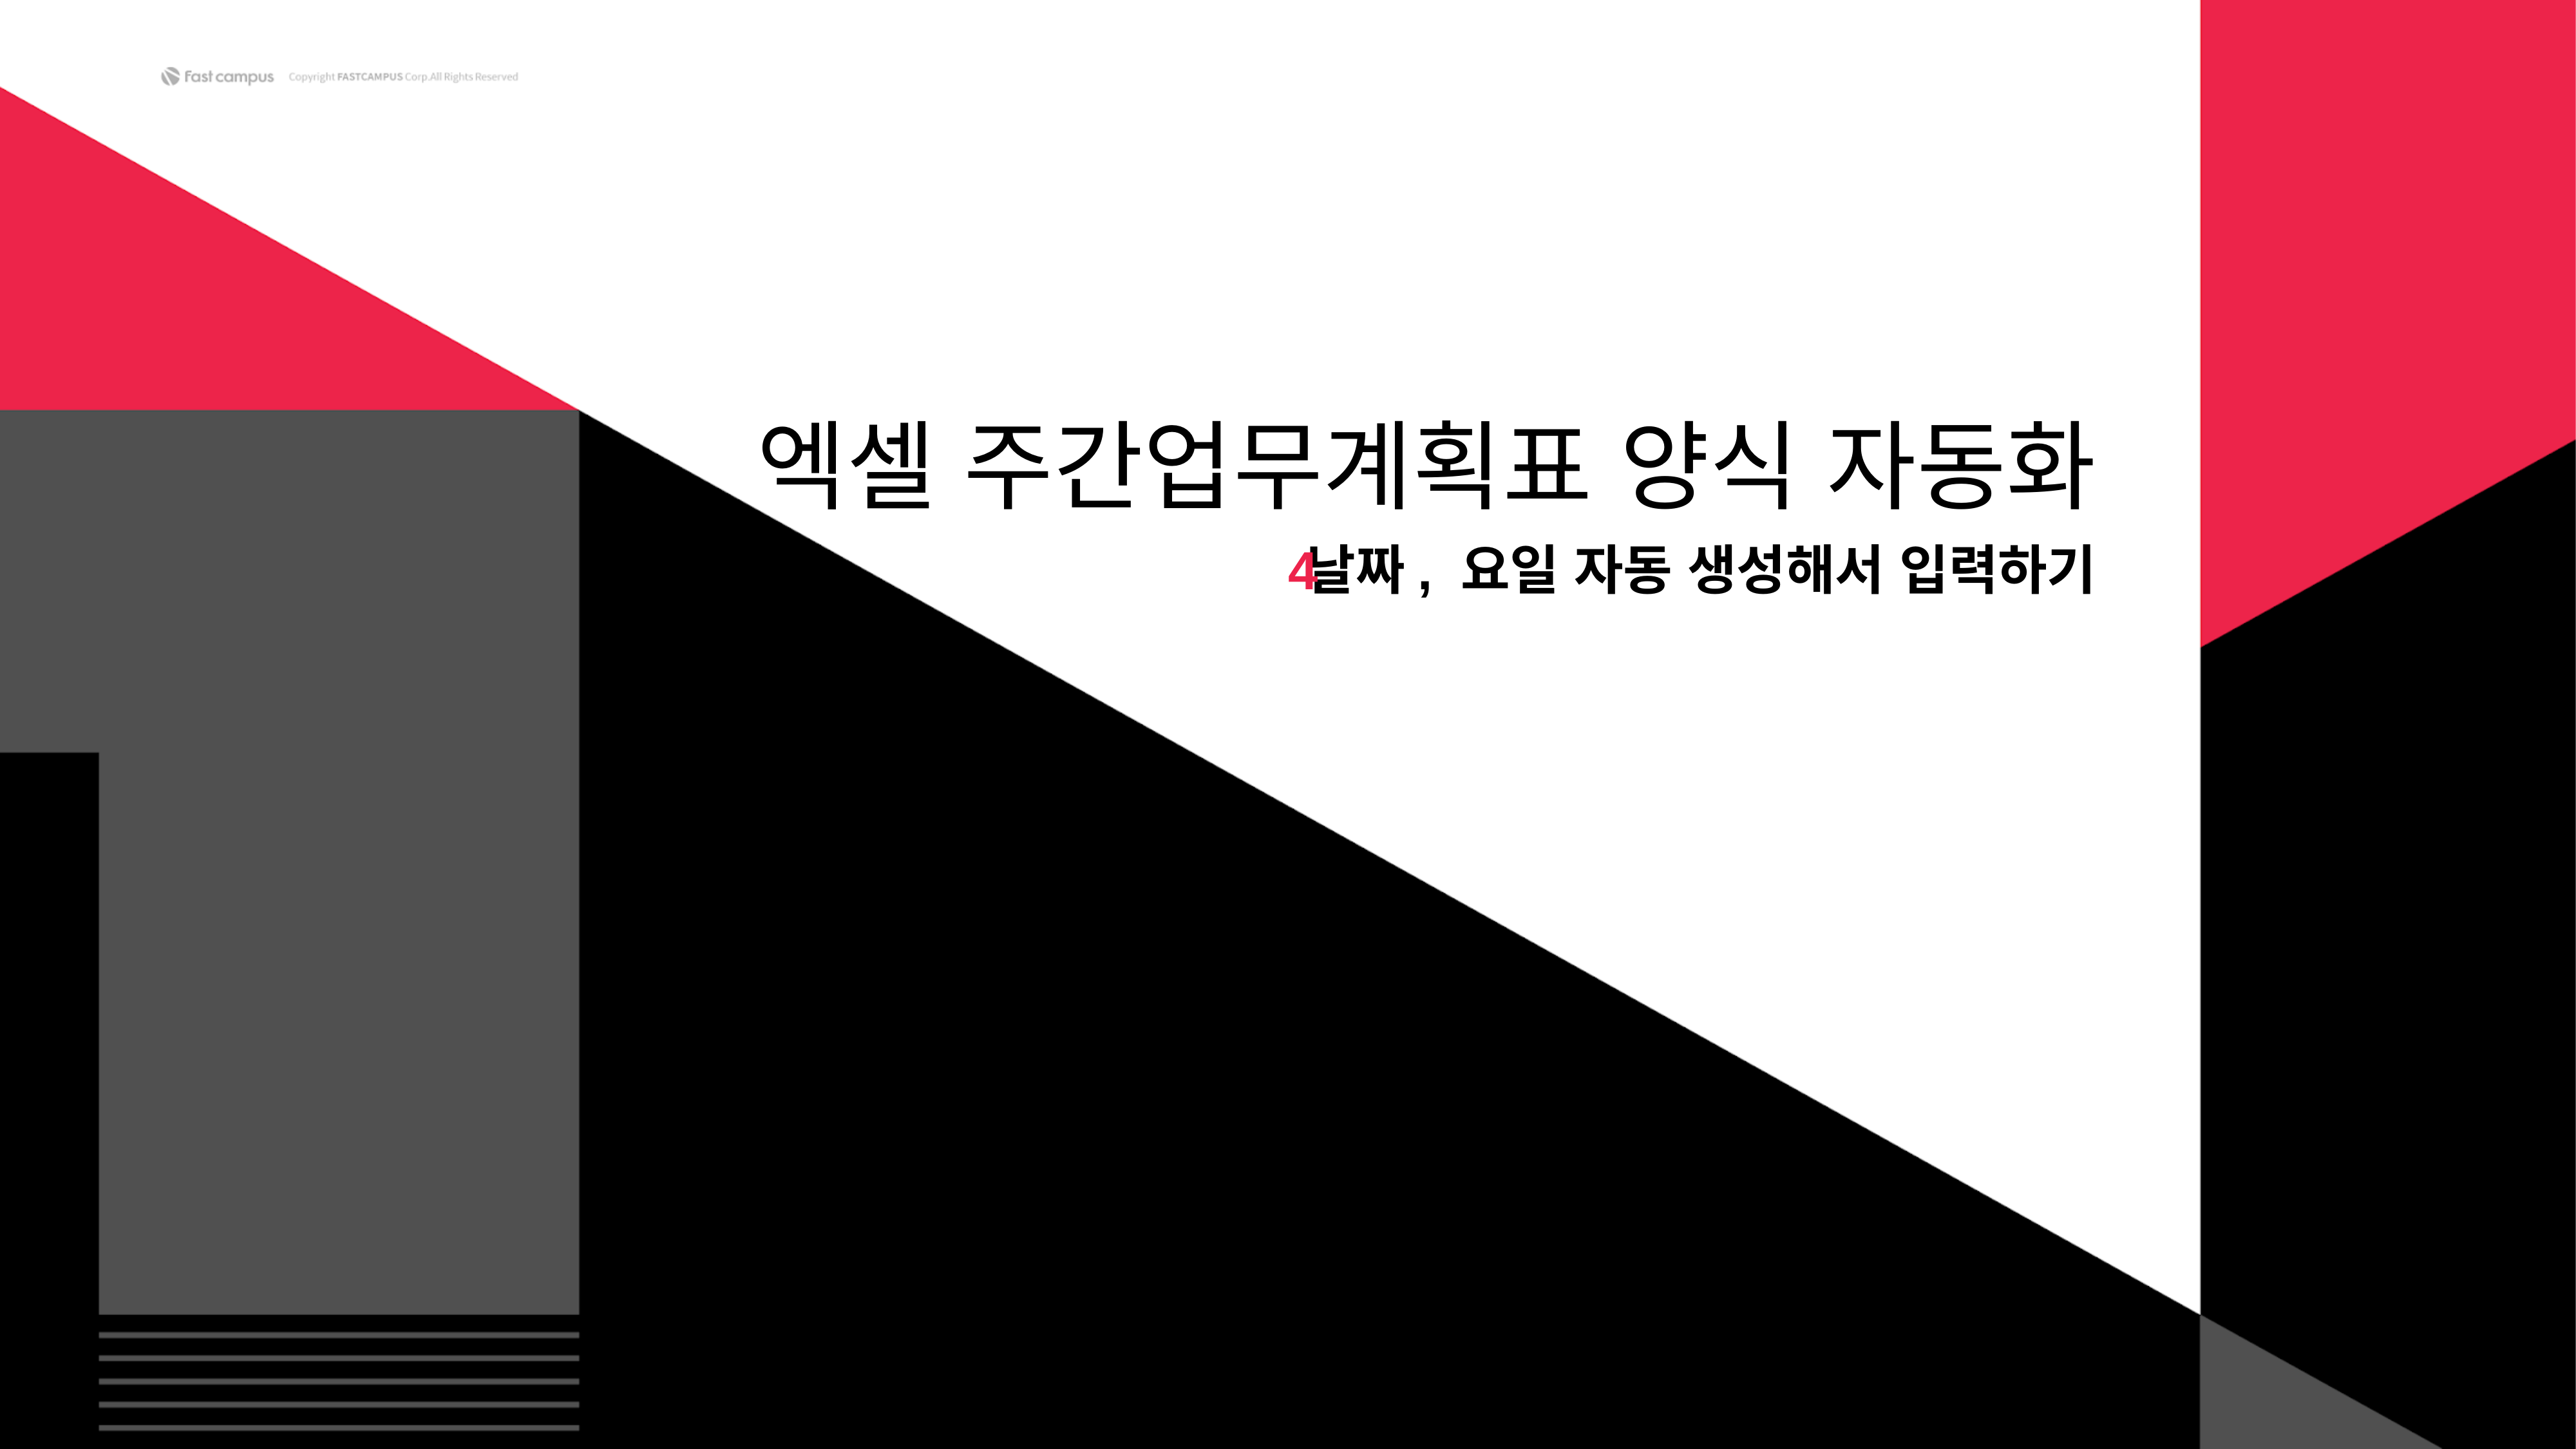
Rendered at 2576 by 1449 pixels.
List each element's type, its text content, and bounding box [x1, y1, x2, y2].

title 엑셀 주간업무계획표 양식 자동화 [745, 411, 2107, 530]
list 4 [1045, 536, 1328, 609]
list 날짜, 요일 자동 생성해서 입력하기 [1328, 536, 2107, 609]
picture [0, 0, 2576, 1449]
